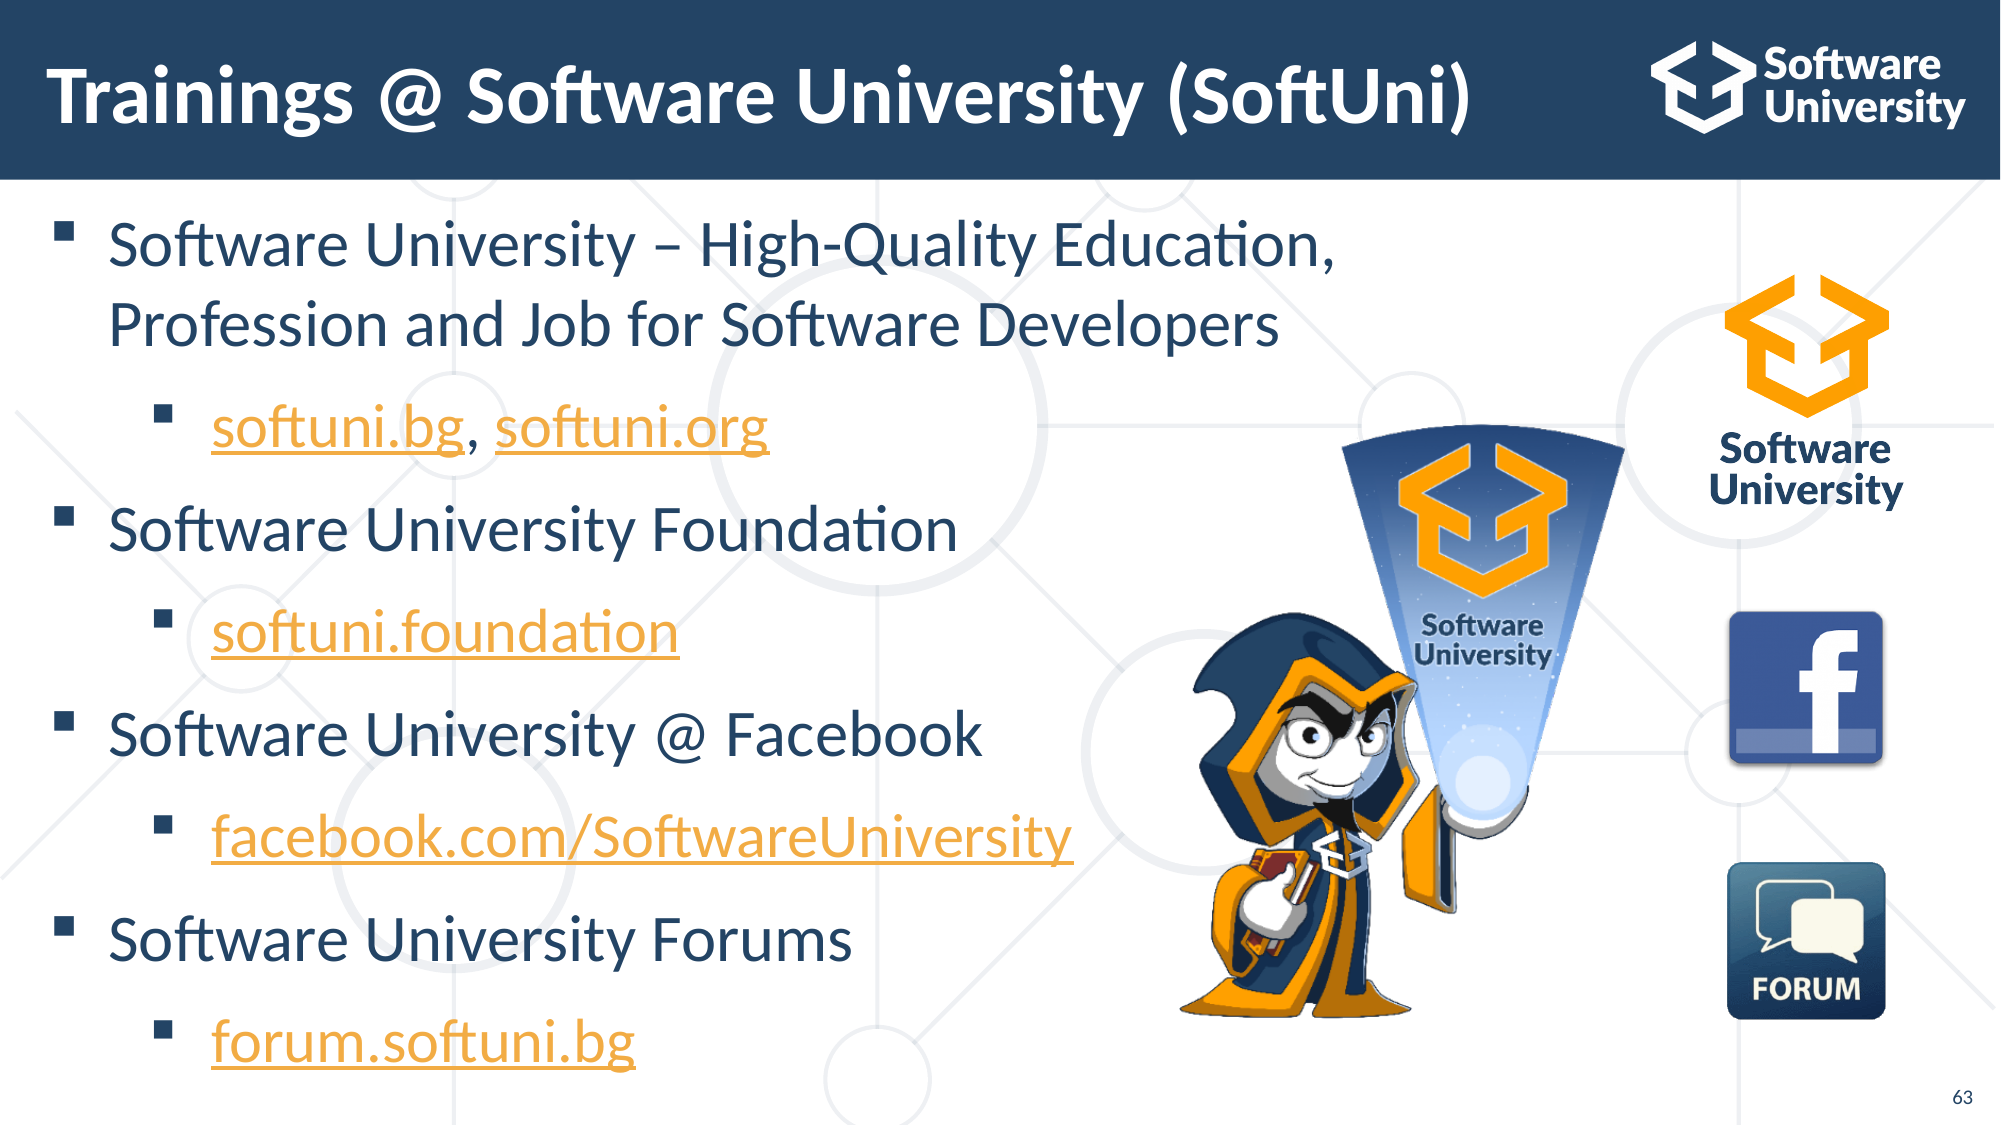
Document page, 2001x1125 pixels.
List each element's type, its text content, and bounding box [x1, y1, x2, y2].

list Software University – High-Quality Education, Profession and Job for Software Developers softuni.bg, softuni.org Software University Foundation softuni.foundation Software University @ Facebook facebook.com/SoftwareUniversity Software University Forums forum.softuni.bg [31, 193, 1458, 1094]
picture [1651, 41, 1966, 134]
text_box 63 [1927, 1067, 1989, 1117]
picture [1708, 274, 1904, 517]
picture [1458, 423, 1627, 1020]
picture [1723, 605, 1889, 773]
title Trainings @ Software University (SoftUni) [28, 17, 1627, 163]
picture [1726, 861, 1886, 1020]
